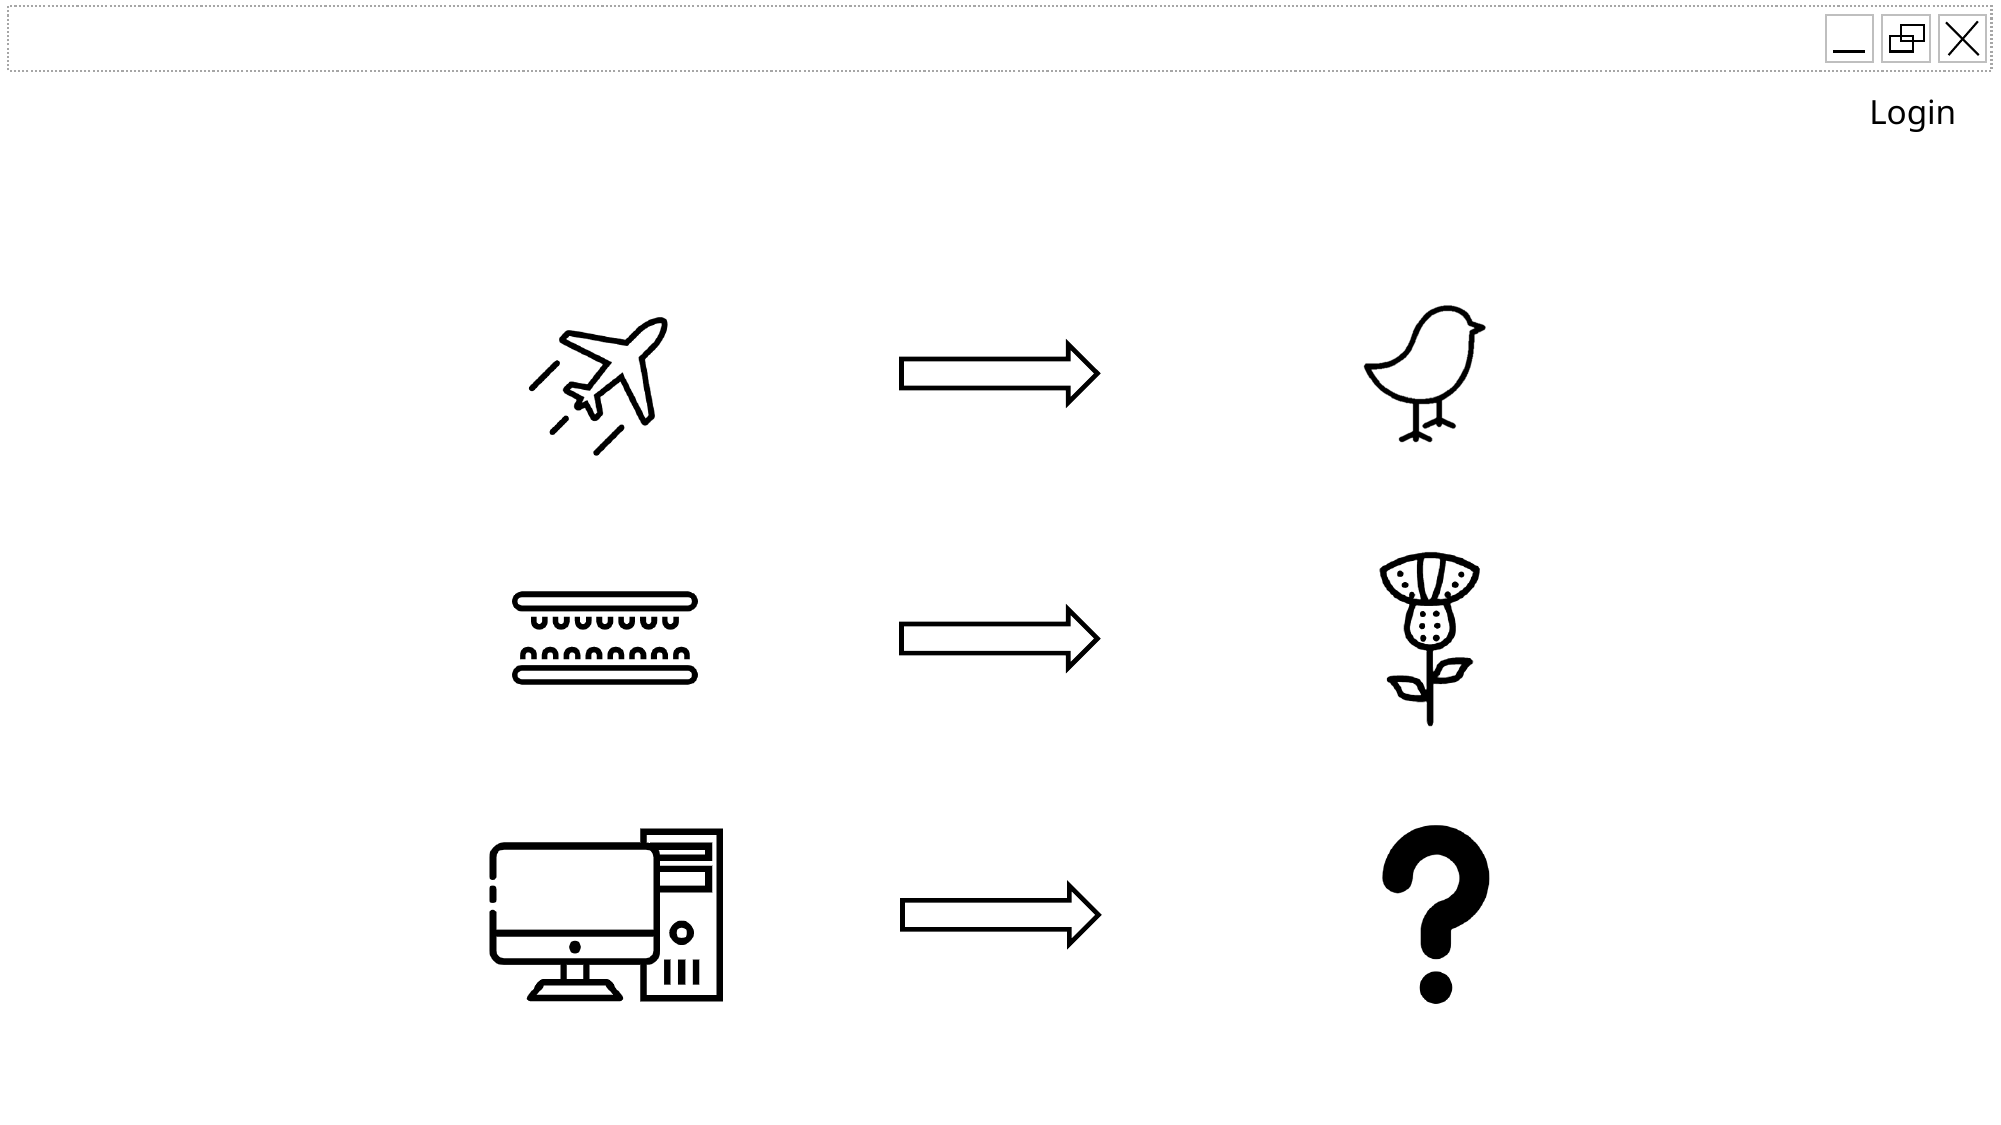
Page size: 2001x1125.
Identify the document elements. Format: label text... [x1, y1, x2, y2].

picture [1379, 543, 1481, 734]
text_box [1938, 14, 1987, 63]
text_box [7, 5, 1993, 72]
text_box [1900, 24, 1925, 42]
text_box Login [1800, 83, 2000, 139]
text_box [900, 607, 1099, 671]
text_box [901, 883, 1100, 947]
picture [481, 815, 731, 1017]
text_box [1825, 14, 1874, 63]
picture [1340, 284, 1510, 462]
picture [504, 584, 701, 694]
text_box [1881, 14, 1931, 63]
picture [520, 284, 685, 462]
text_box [1948, 21, 1978, 56]
text_box [900, 341, 1099, 406]
text_box [1889, 35, 1914, 53]
picture [1359, 815, 1502, 1015]
